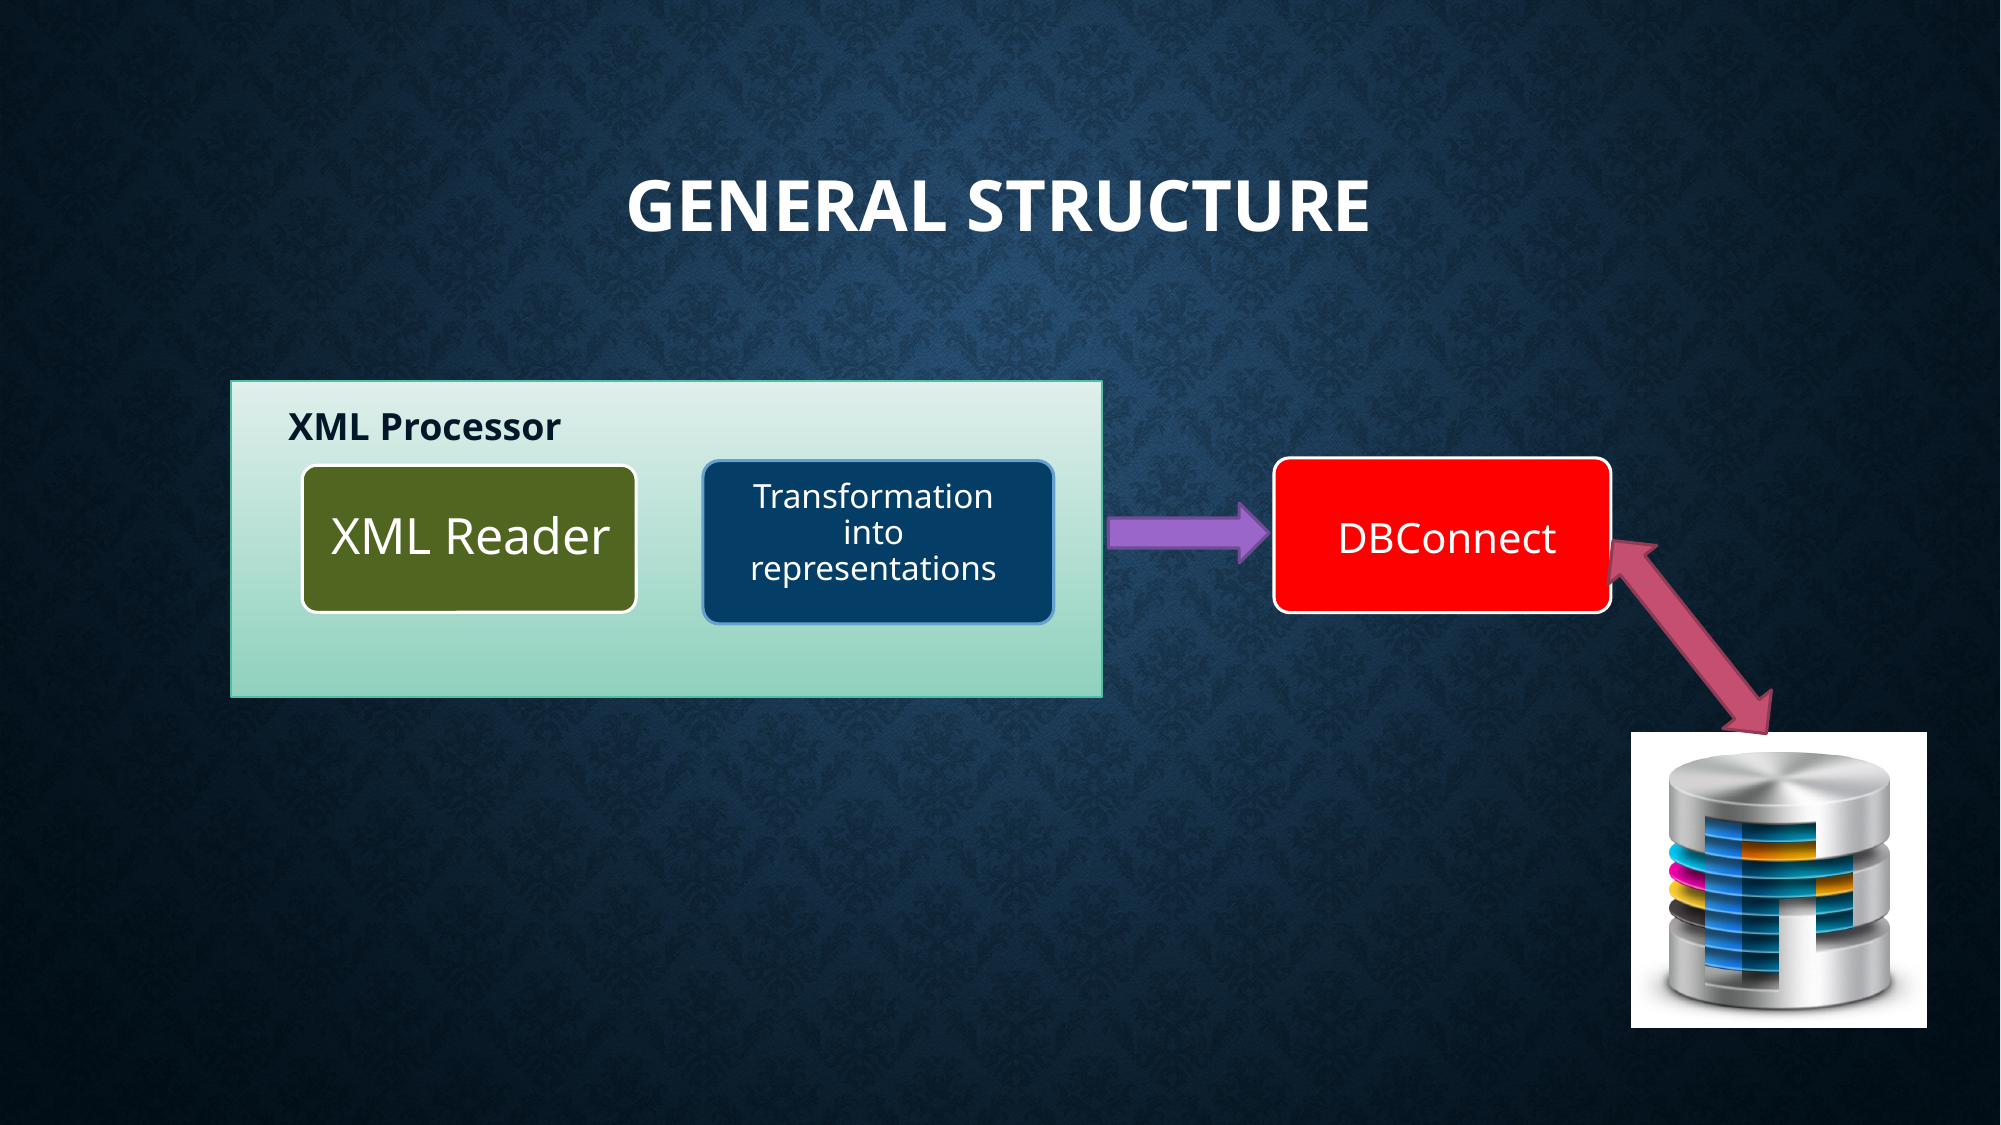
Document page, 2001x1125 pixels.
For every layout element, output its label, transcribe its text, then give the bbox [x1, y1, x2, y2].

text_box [1273, 457, 1612, 614]
title General structure [149, 99, 1849, 318]
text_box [230, 380, 1103, 698]
text_box [1110, 501, 1266, 565]
picture [1631, 732, 1928, 1029]
text_box [1617, 539, 1773, 731]
